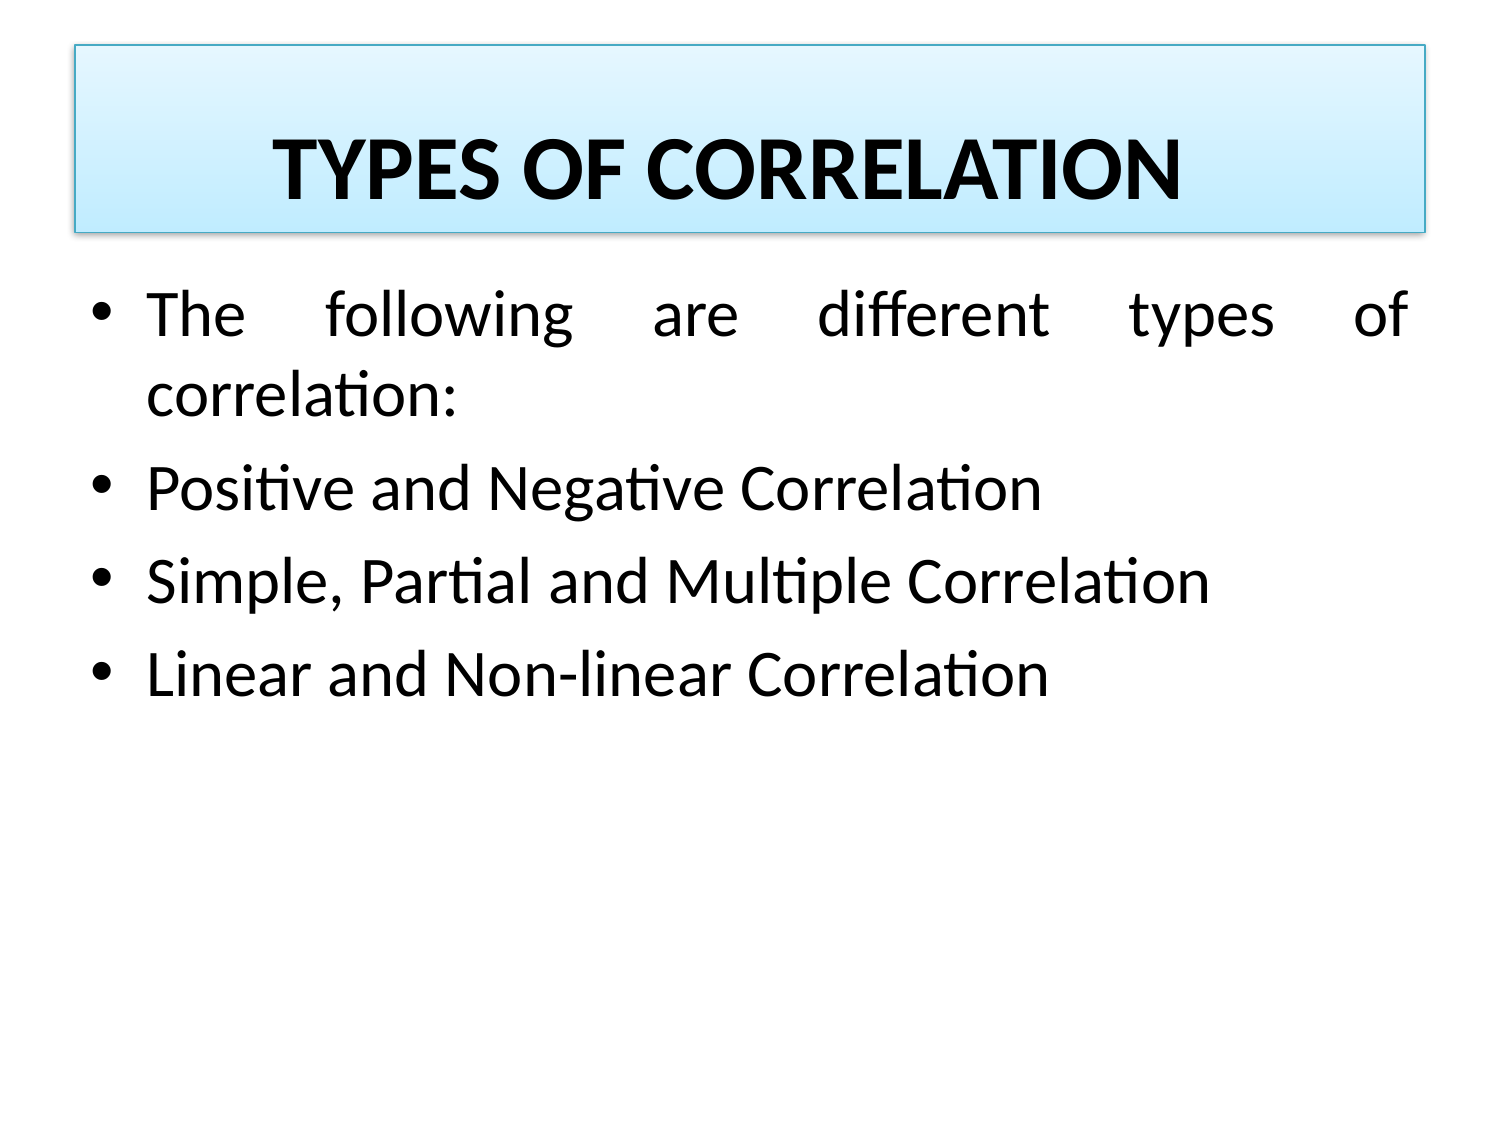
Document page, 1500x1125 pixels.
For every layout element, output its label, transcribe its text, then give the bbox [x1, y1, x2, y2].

list The following are different types of correlation: Positive and Negative Correlation Simple, Partial and Multiple Correlation Linear and Non-linear Correlation [75, 262, 1425, 1005]
title TYPES OF CORRELATION [74, 44, 1426, 233]
